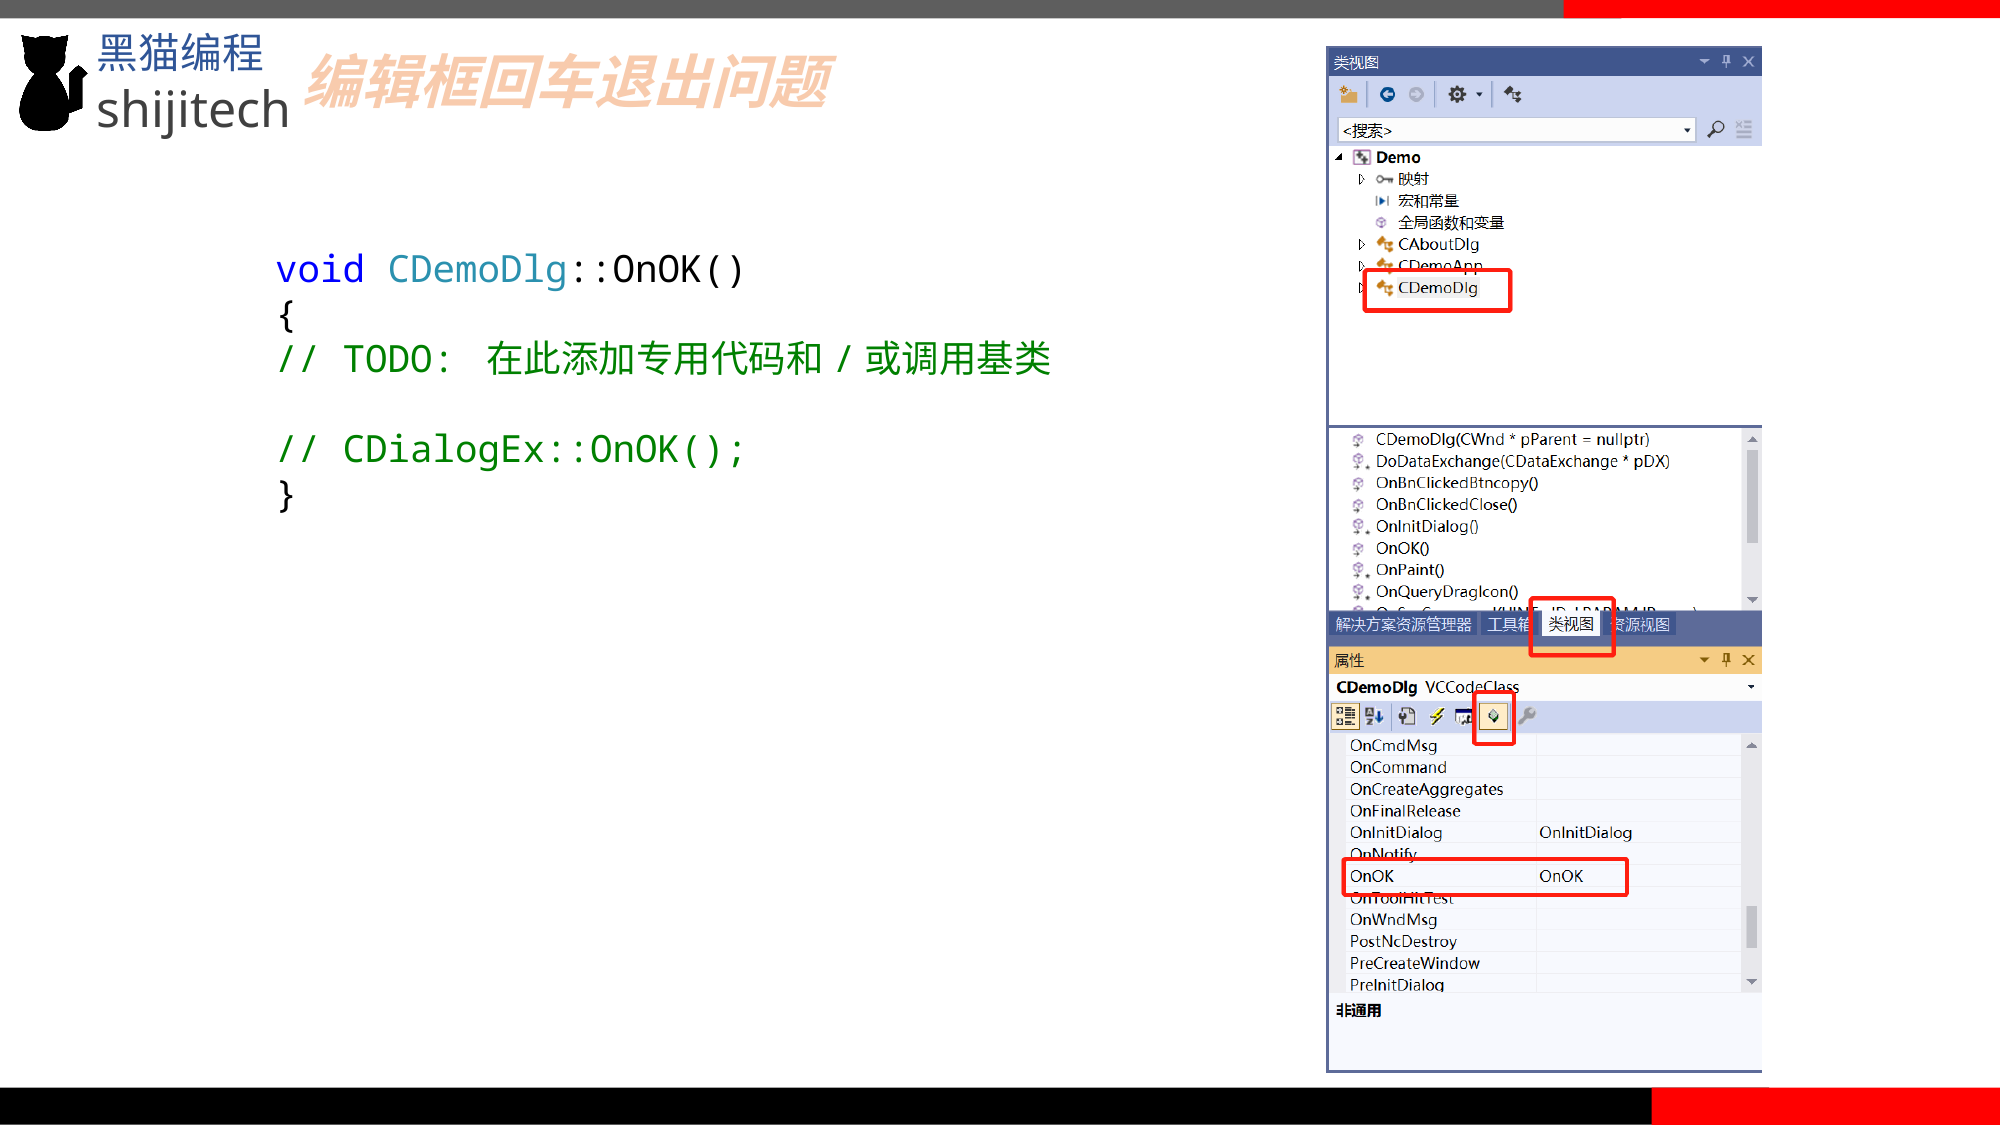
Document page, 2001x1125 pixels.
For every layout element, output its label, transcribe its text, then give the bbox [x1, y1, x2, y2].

picture [5, 35, 101, 131]
picture [1326, 46, 1762, 1073]
text_box 编辑框回车退出问题 [288, 46, 985, 122]
text_box void CDemoDlg::OnOK() { // TODO: 在此添加专用代码和/或调用基类 // CDialogEx::OnOK(); } [260, 237, 1261, 523]
